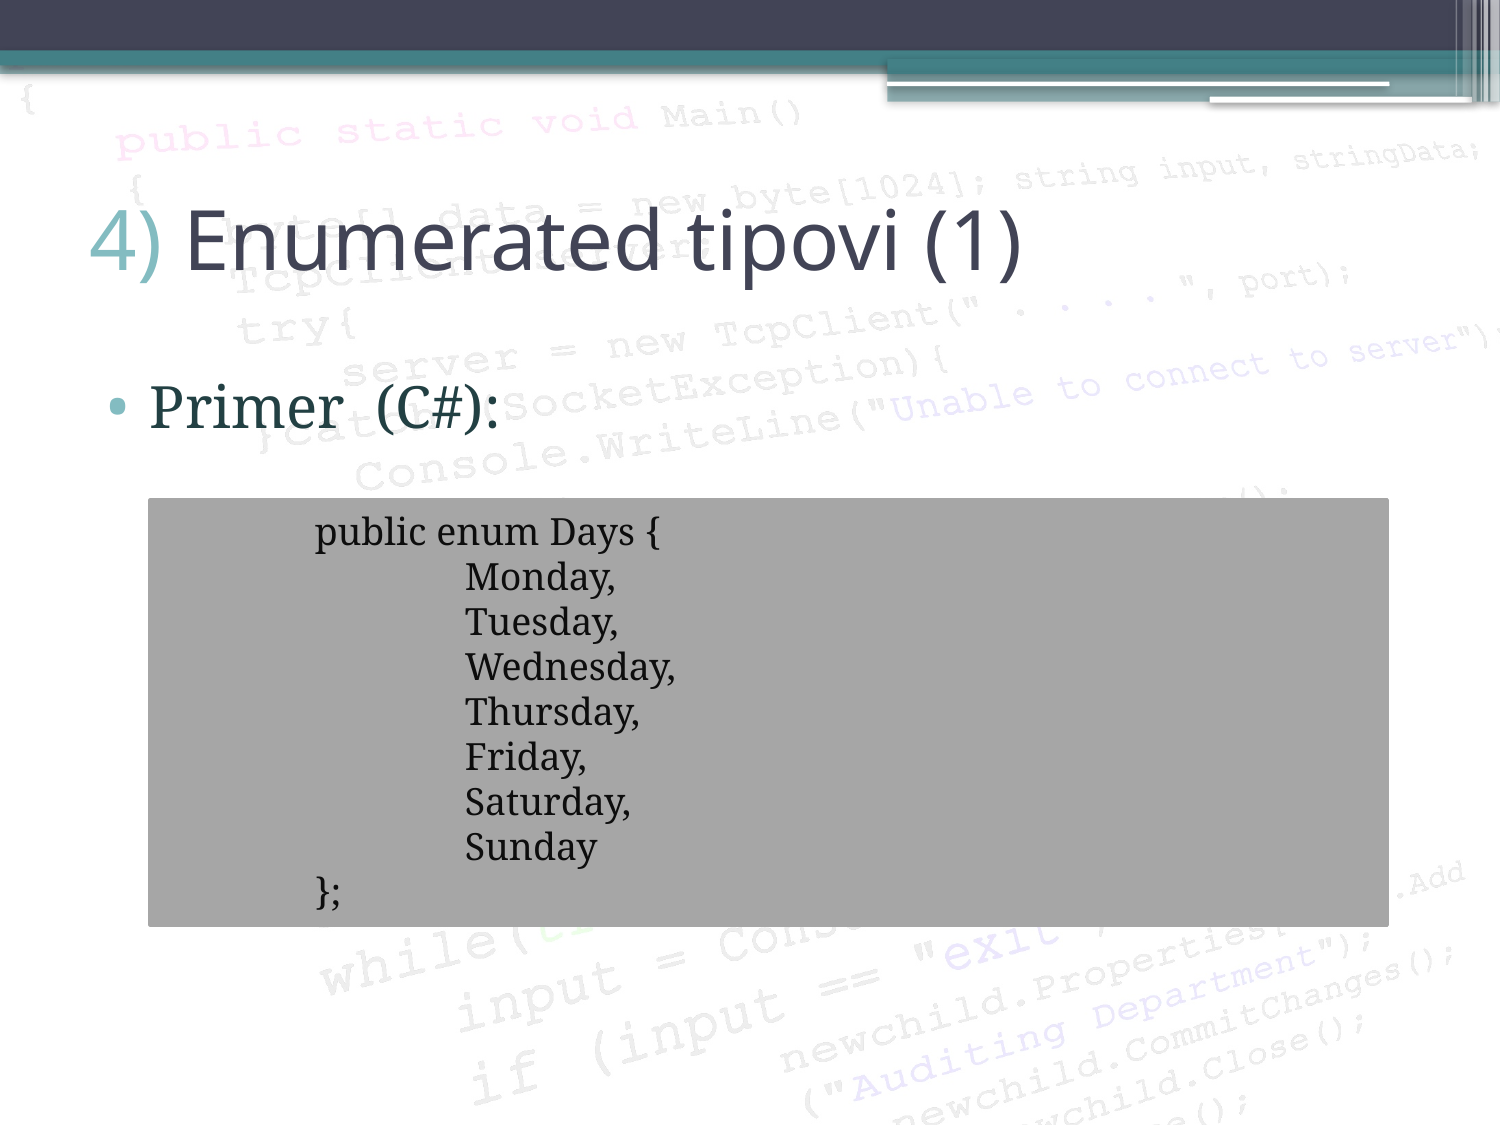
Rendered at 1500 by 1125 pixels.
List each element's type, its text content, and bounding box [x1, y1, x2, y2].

picture [0, 74, 1500, 1125]
title 4) Enumerated tipovi (1) [75, 149, 1425, 325]
text_box public enum Days { Monday, Tuesday, Wednesday, Thursday, Friday, Saturday, Sunday }; [148, 498, 1389, 927]
list Primer (C#): [75, 362, 1425, 1125]
